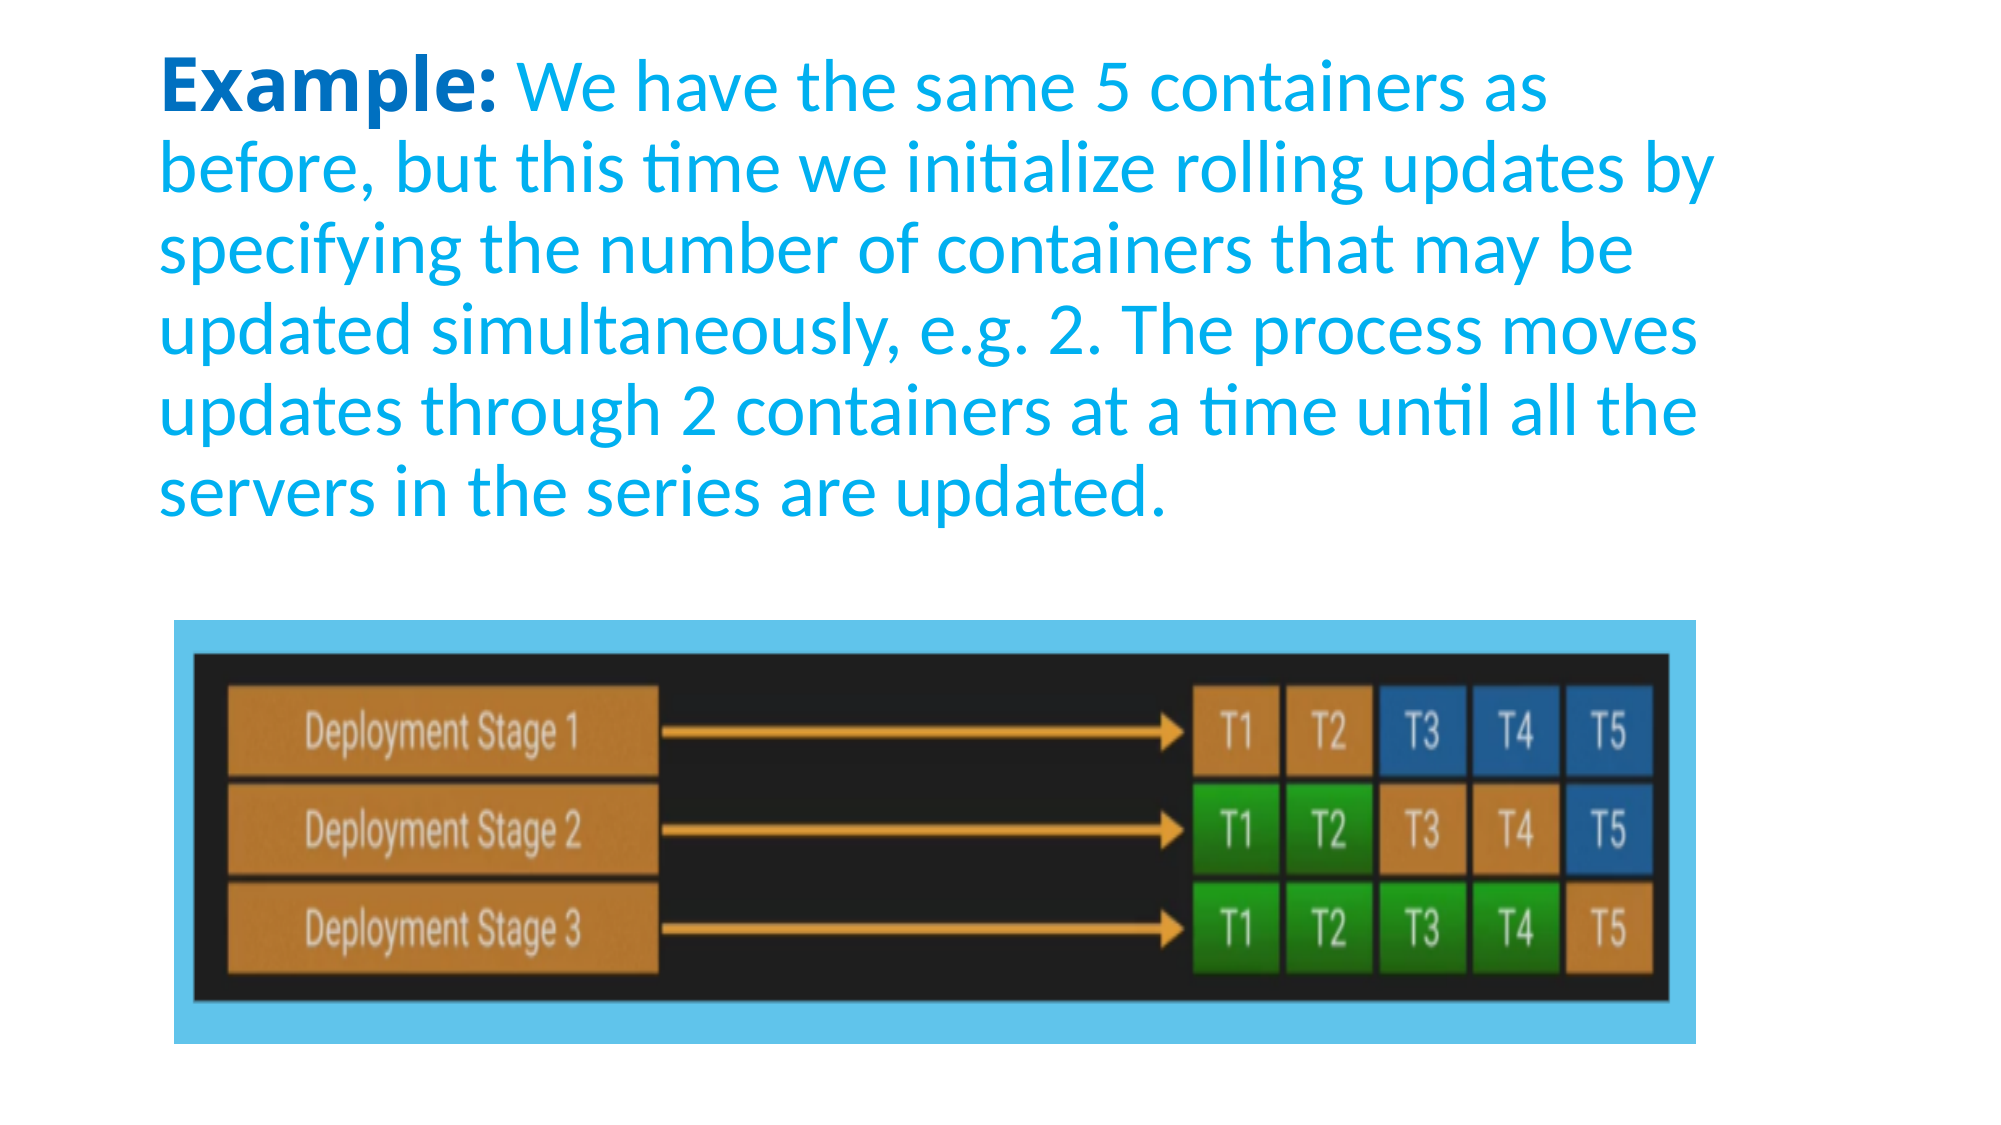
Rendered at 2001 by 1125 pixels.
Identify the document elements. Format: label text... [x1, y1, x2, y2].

picture [174, 620, 1696, 1044]
subtitle Example: We have the same 5 containers as before, but this time we initialize rolling updates by specifying the number of containers that may be updated simultaneously, e.g. 2. The process moves updates through 2 containers at a time until all the servers in the series are updated. [143, 38, 1750, 1083]
